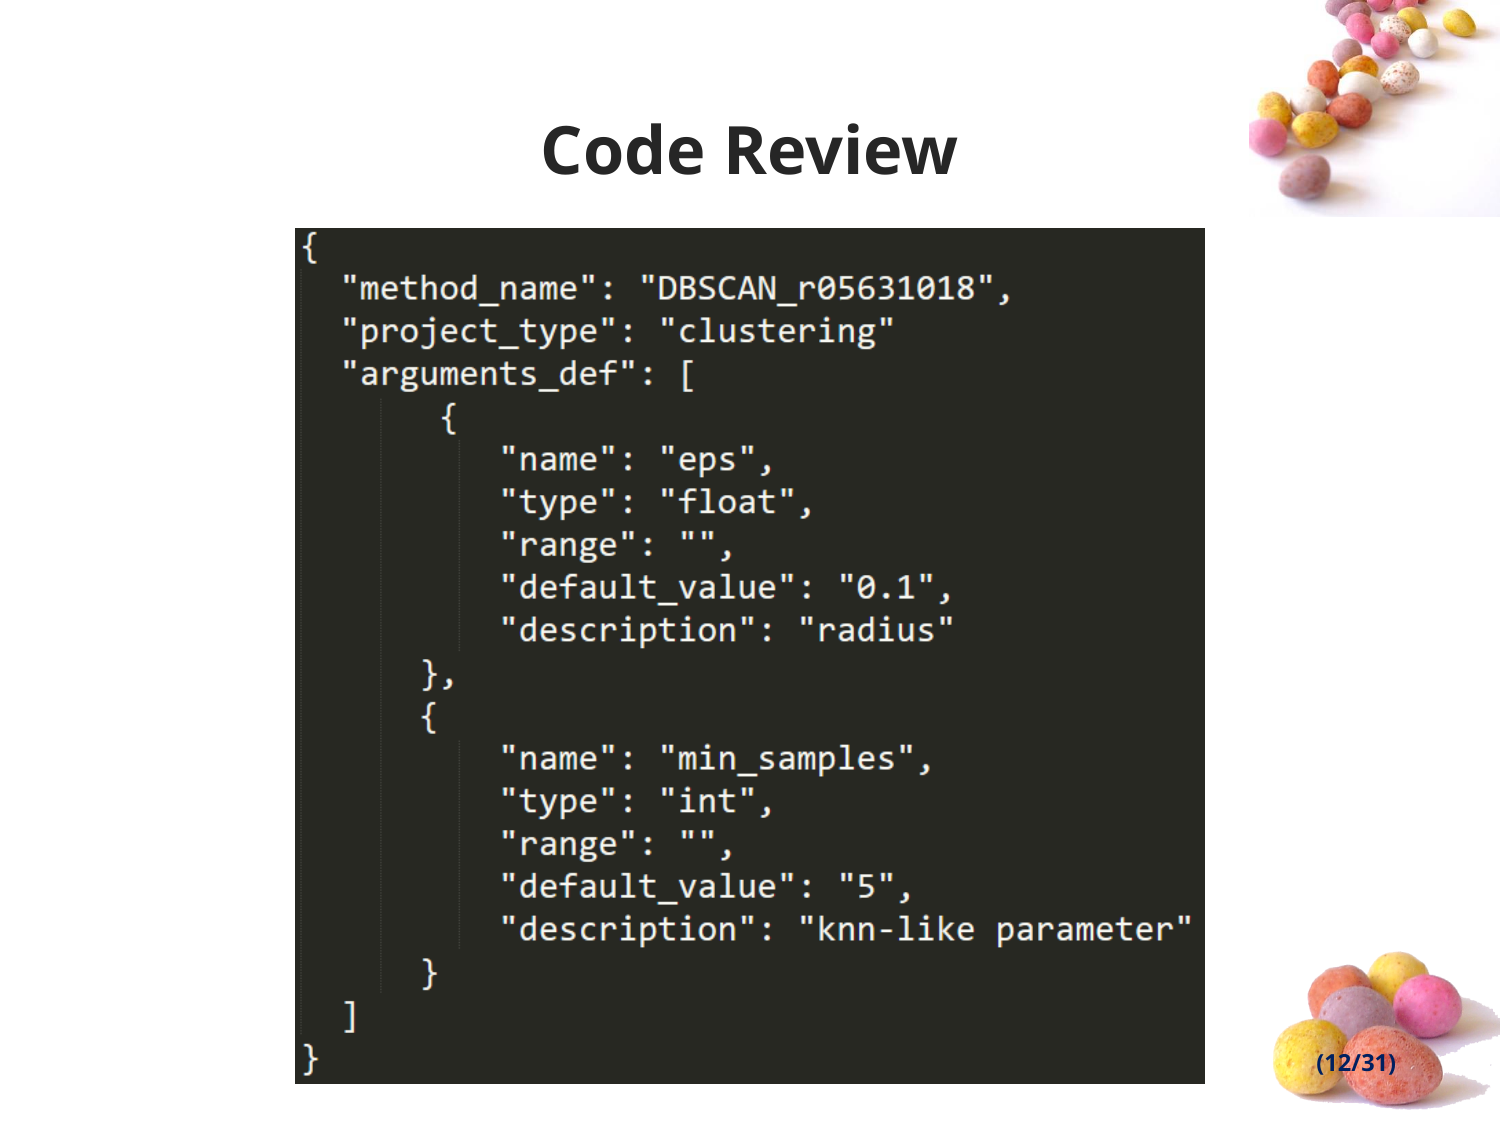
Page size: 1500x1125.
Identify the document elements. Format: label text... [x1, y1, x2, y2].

picture [1249, 0, 1500, 217]
picture [1250, 944, 1500, 1125]
title Code Review [85, 54, 1415, 243]
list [294, 228, 1205, 1084]
